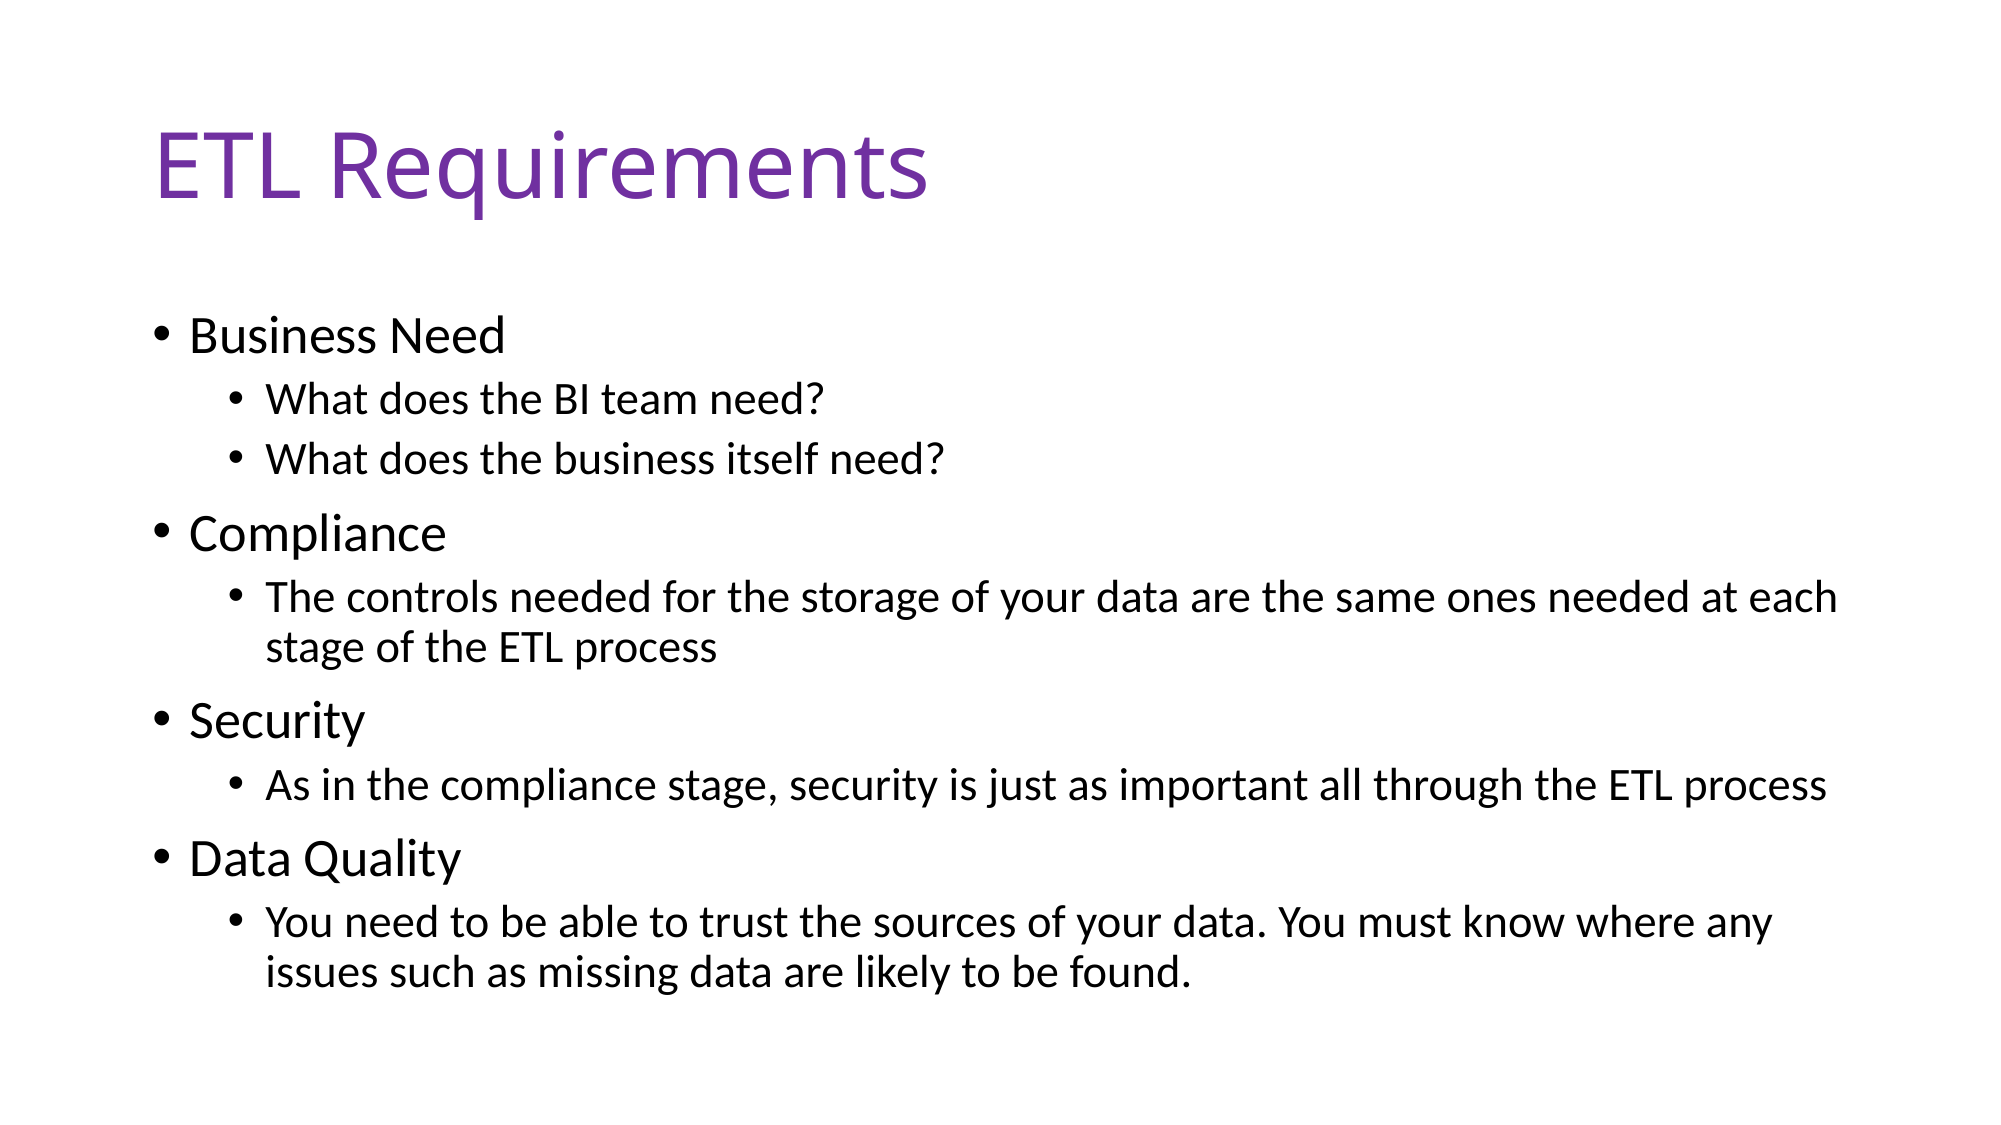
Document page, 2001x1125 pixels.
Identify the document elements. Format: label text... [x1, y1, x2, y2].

title ETL Requirements [137, 59, 1863, 278]
list Business Need What does the BI team need? What does the business itself need? Compliance The controls needed for the storage of your data are the same ones needed at each stage of the ETL process Security As in the compliance stage, security is just as important all through the ETL process Data Quality You need to be able to trust the sources of your data. You must know where any issues such as missing data are likely to be found. [137, 299, 1863, 1014]
